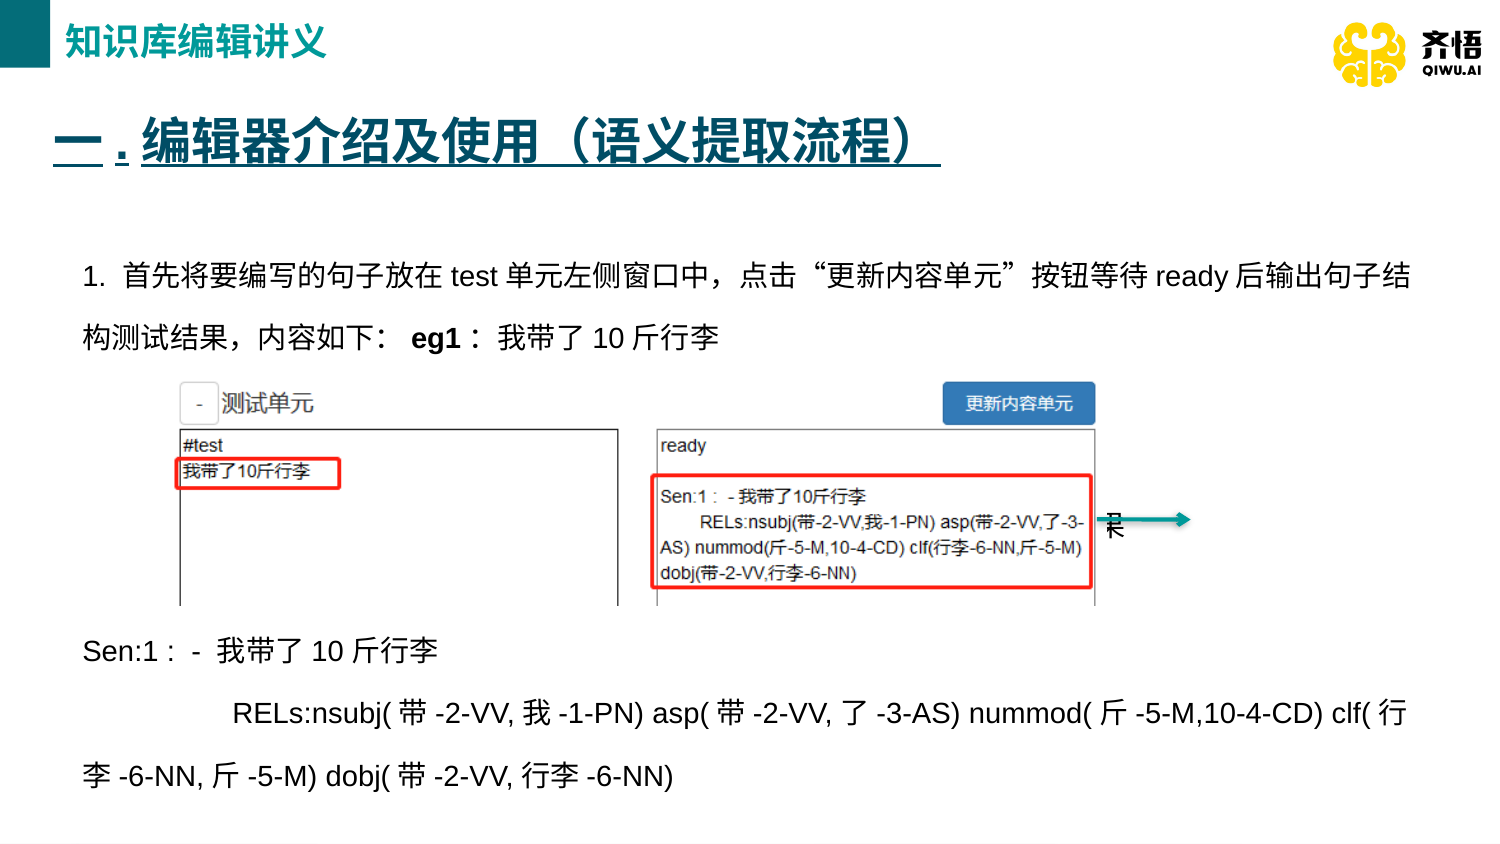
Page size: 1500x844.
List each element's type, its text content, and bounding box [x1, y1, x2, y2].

text_box [0, 0, 52, 70]
picture [167, 378, 1107, 607]
text_box 知识库编辑讲义 [50, 10, 343, 71]
text_box 1. 首先将要编写的句子放在test单元左侧窗口中，点击“更新内容单元”按钮等待ready后输出句子结构测试结果，内容如下：eg1：我带了10斤行李 生成的结果 Sen:1 : - 我带了10斤行李 RELs:nsubj(带-2-VV,我-1-PN) asp(带-2-VV,了-3-AS) nummod(斤-5-M,10-4-CD) clf(行李-6-NN,斤-5-M) dobj(带-2-VV,行李-6-NN) [67, 222, 1433, 800]
text_box 一.编辑器介绍及使用（语义提取流程） [38, 102, 956, 238]
picture [1325, 14, 1482, 95]
